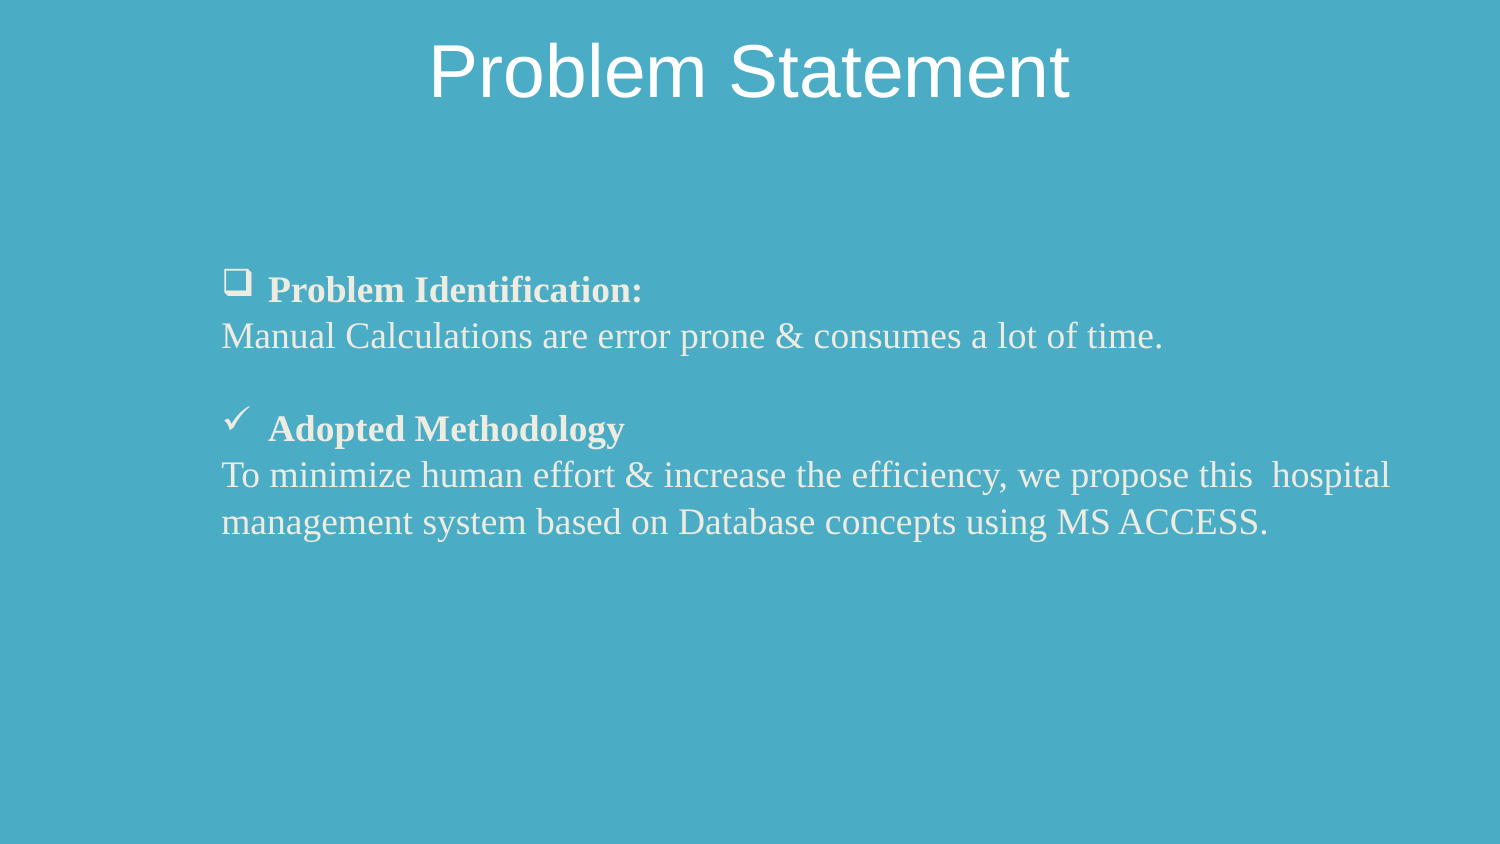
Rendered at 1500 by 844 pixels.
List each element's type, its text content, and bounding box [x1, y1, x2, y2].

list Problem Statement [0, 20, 1500, 115]
text_box Problem Identification: Manual Calculations are error prone & consumes a lot of time. Adopted Methodology To minimize human effort & increase the efficiency, we propose this hospital management system based on Database concepts using MS ACCESS. [206, 256, 1447, 549]
